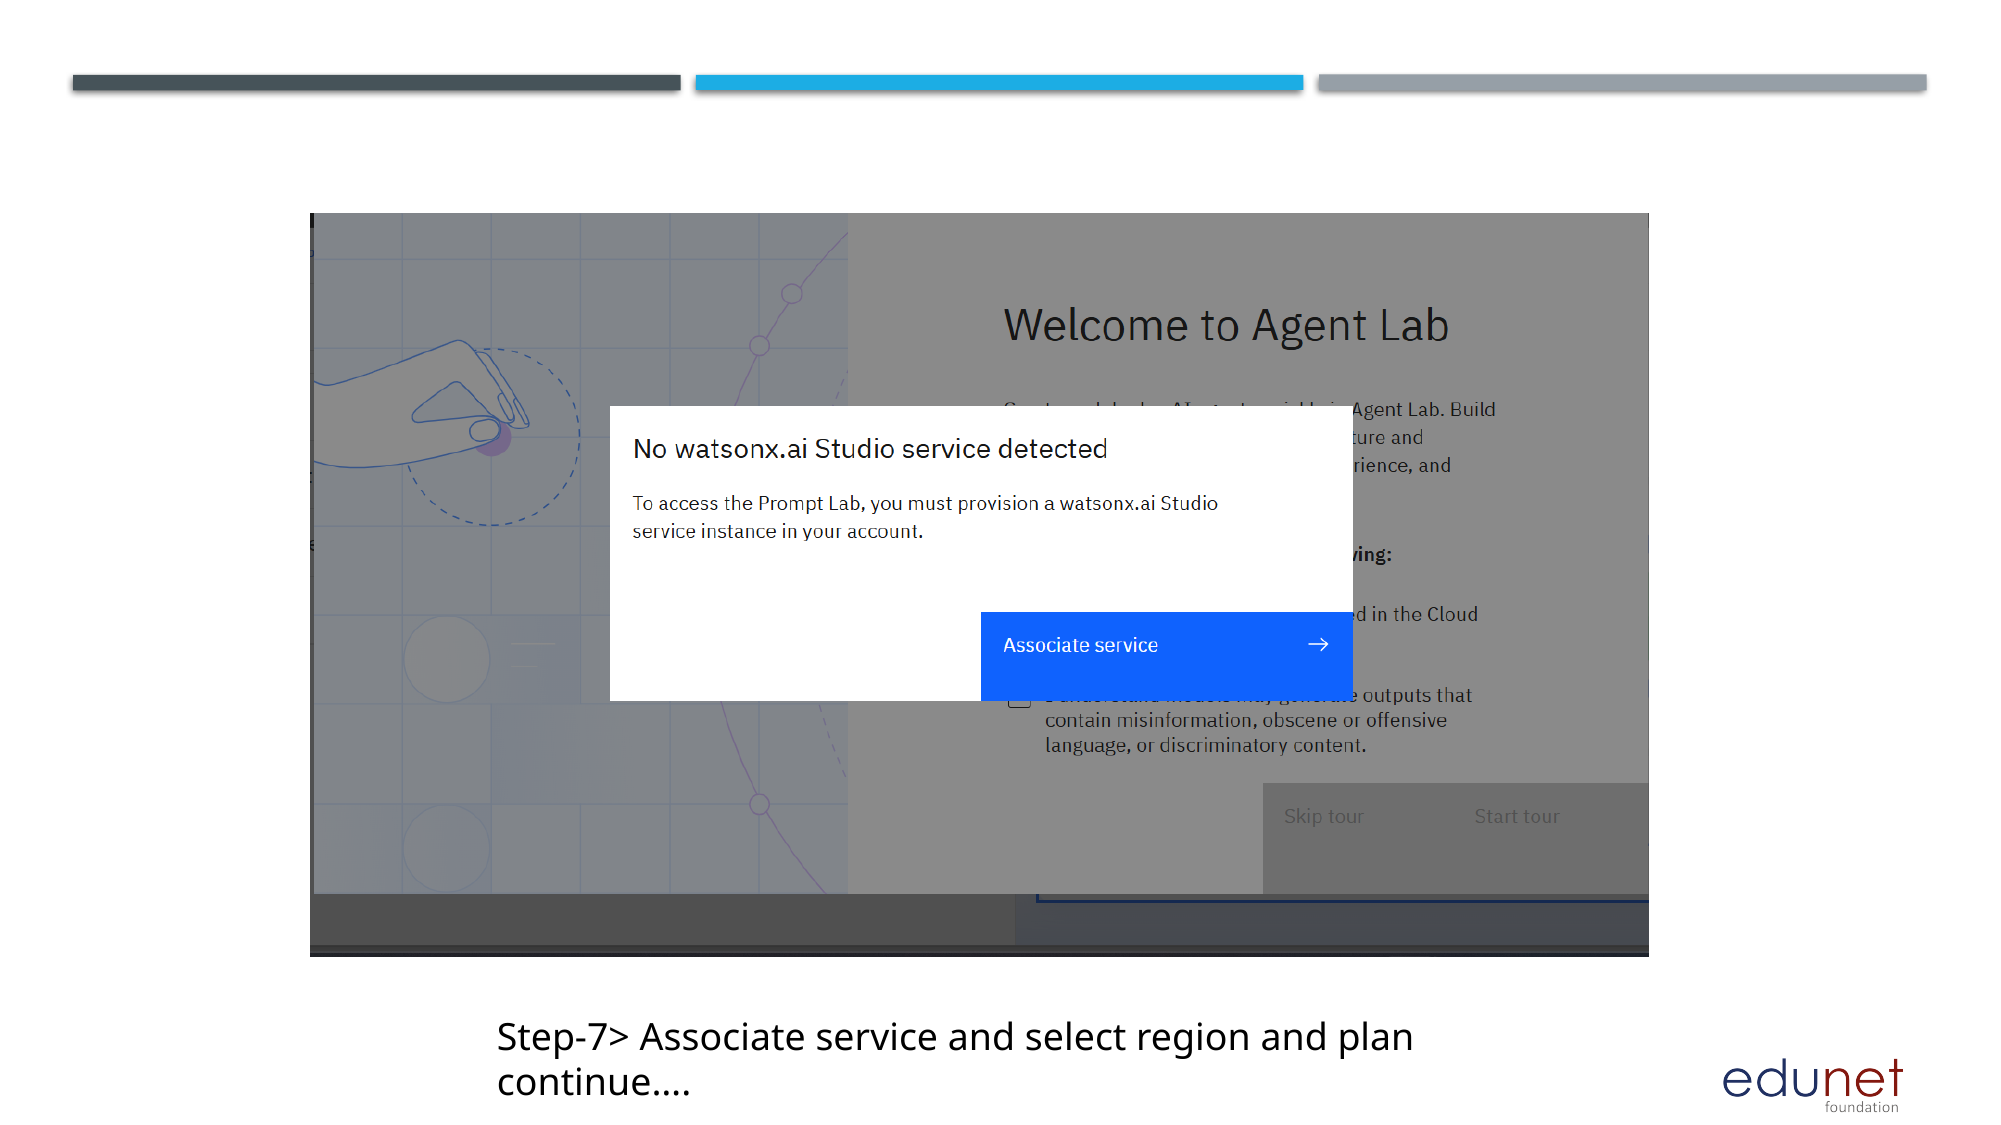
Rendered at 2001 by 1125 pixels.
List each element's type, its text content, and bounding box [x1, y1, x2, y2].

picture [1719, 1056, 1905, 1116]
text_box Step-7> Associate service and select region and plan continue…. [482, 1005, 1488, 1111]
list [309, 213, 1649, 958]
